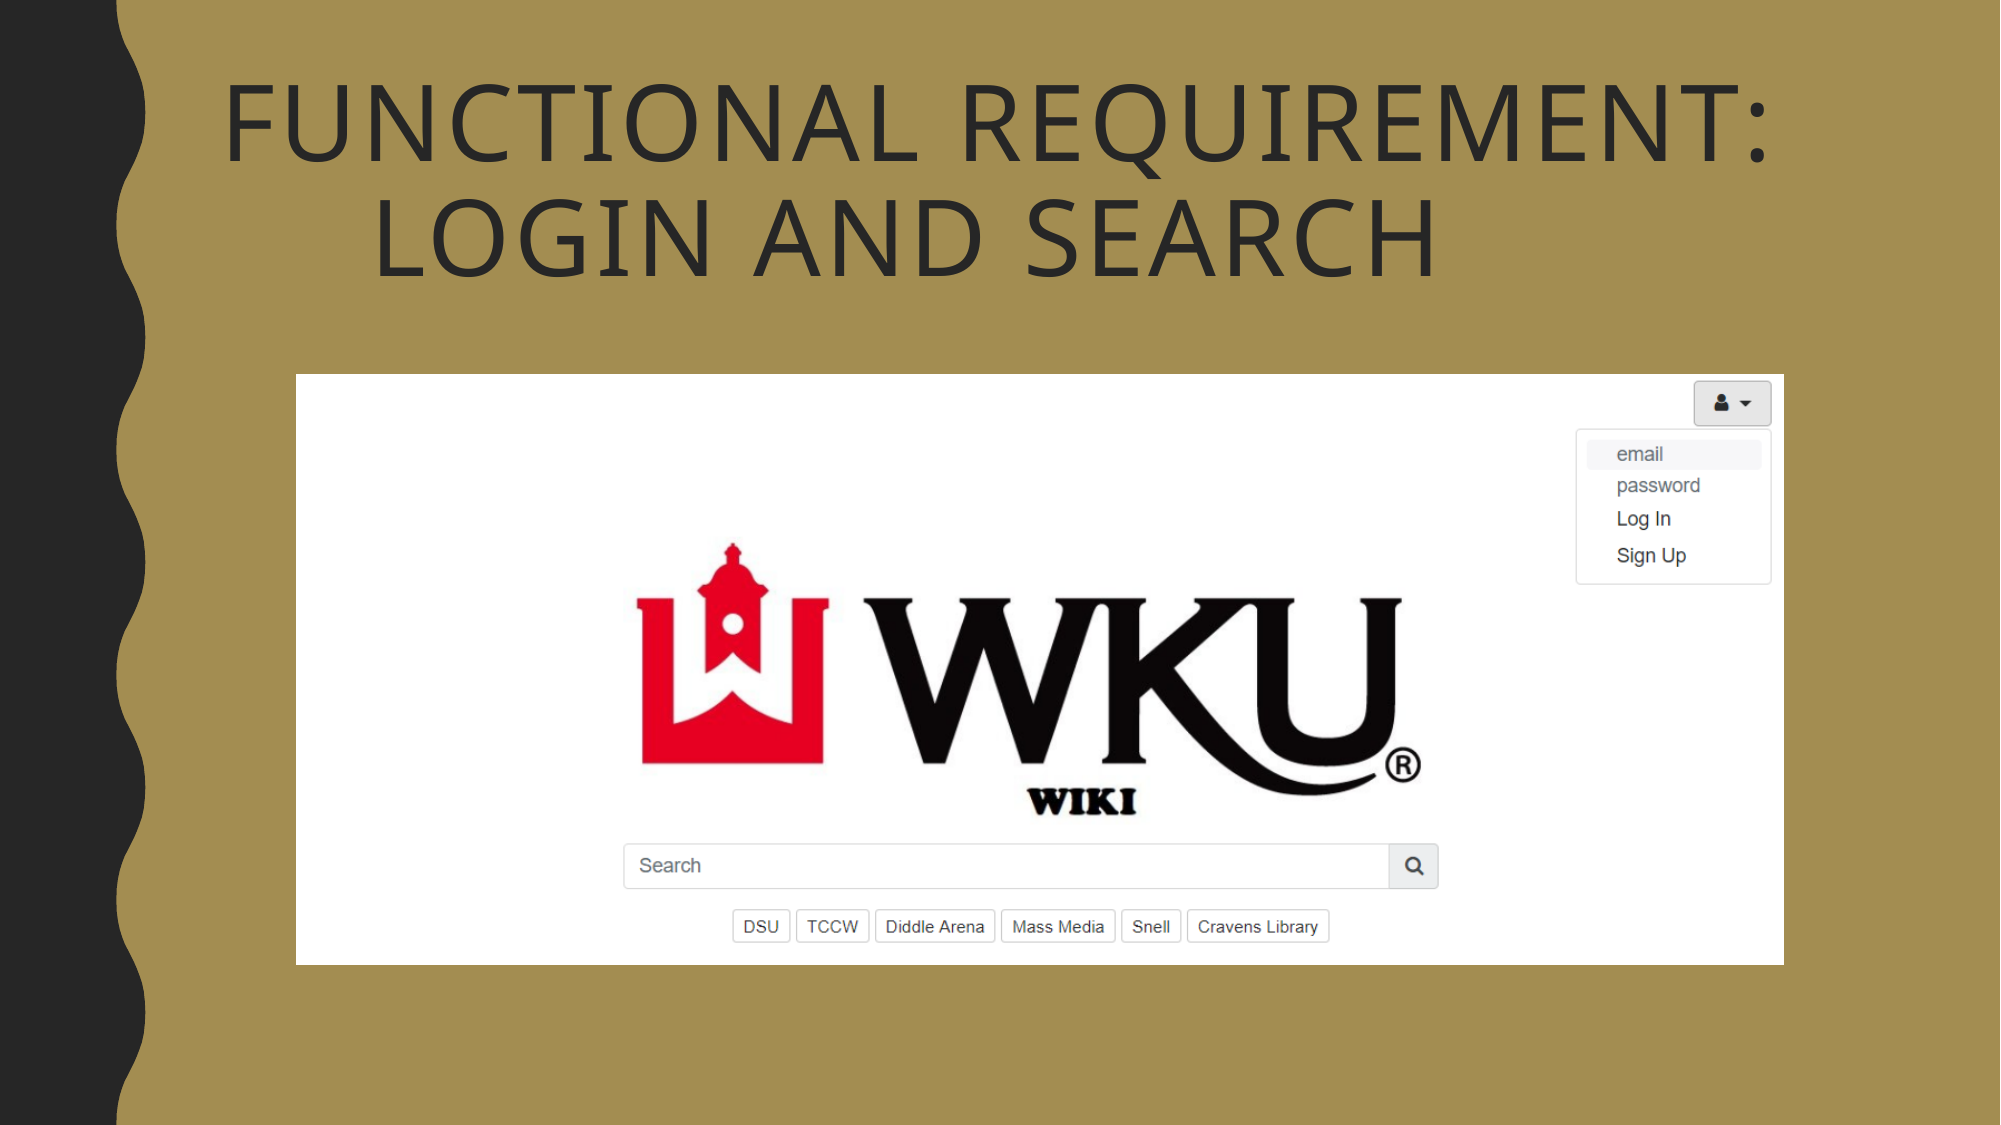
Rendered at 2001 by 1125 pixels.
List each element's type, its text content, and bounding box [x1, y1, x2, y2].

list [296, 374, 1784, 965]
title Functional requirement: login and search [205, 62, 1875, 308]
